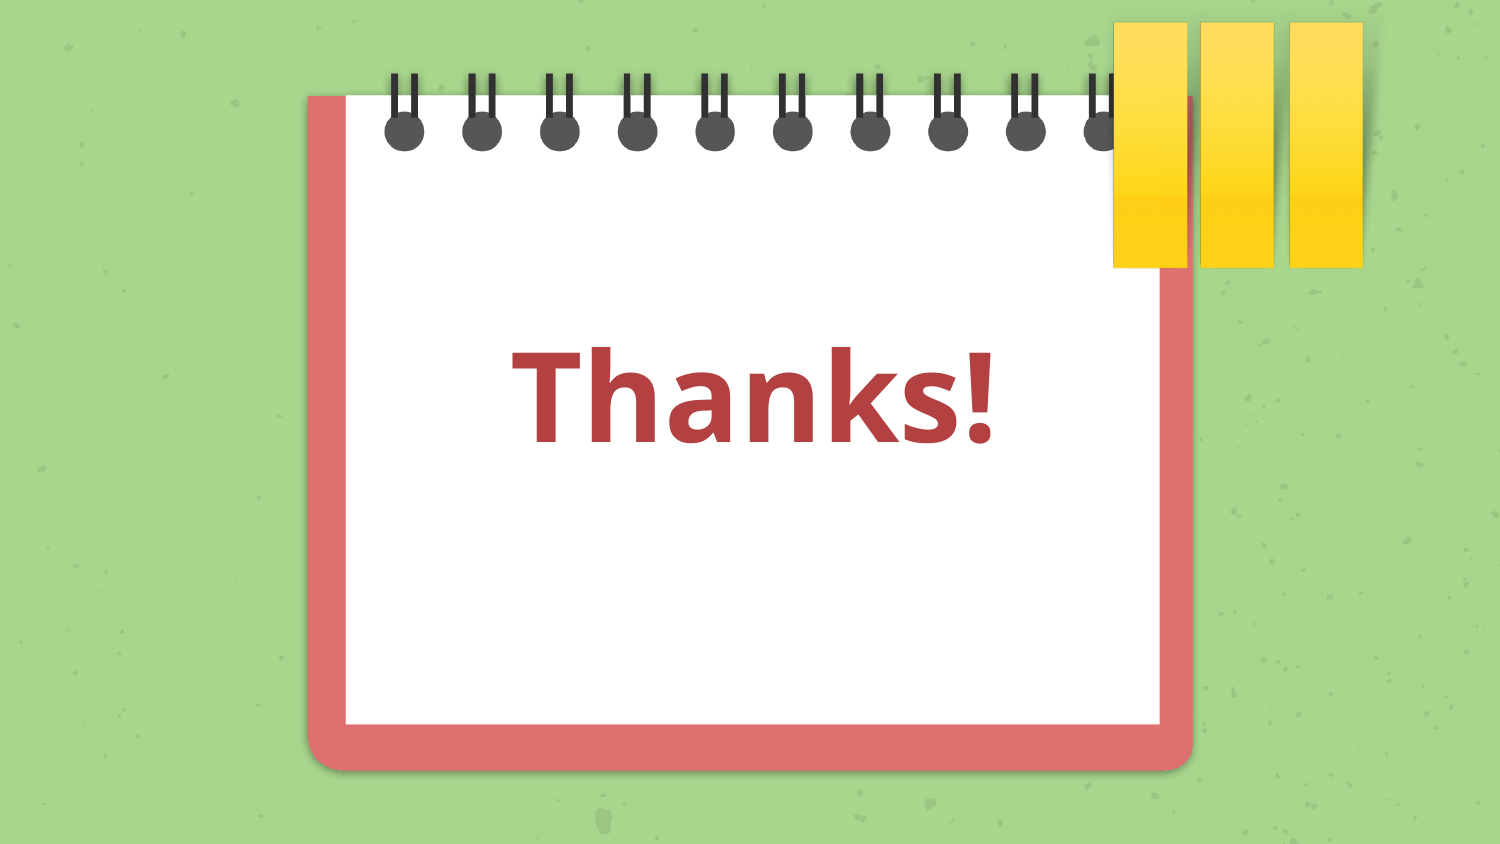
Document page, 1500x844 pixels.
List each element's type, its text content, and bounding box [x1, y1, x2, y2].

picture [307, 0, 1497, 771]
title Thanks! [367, 272, 1141, 483]
